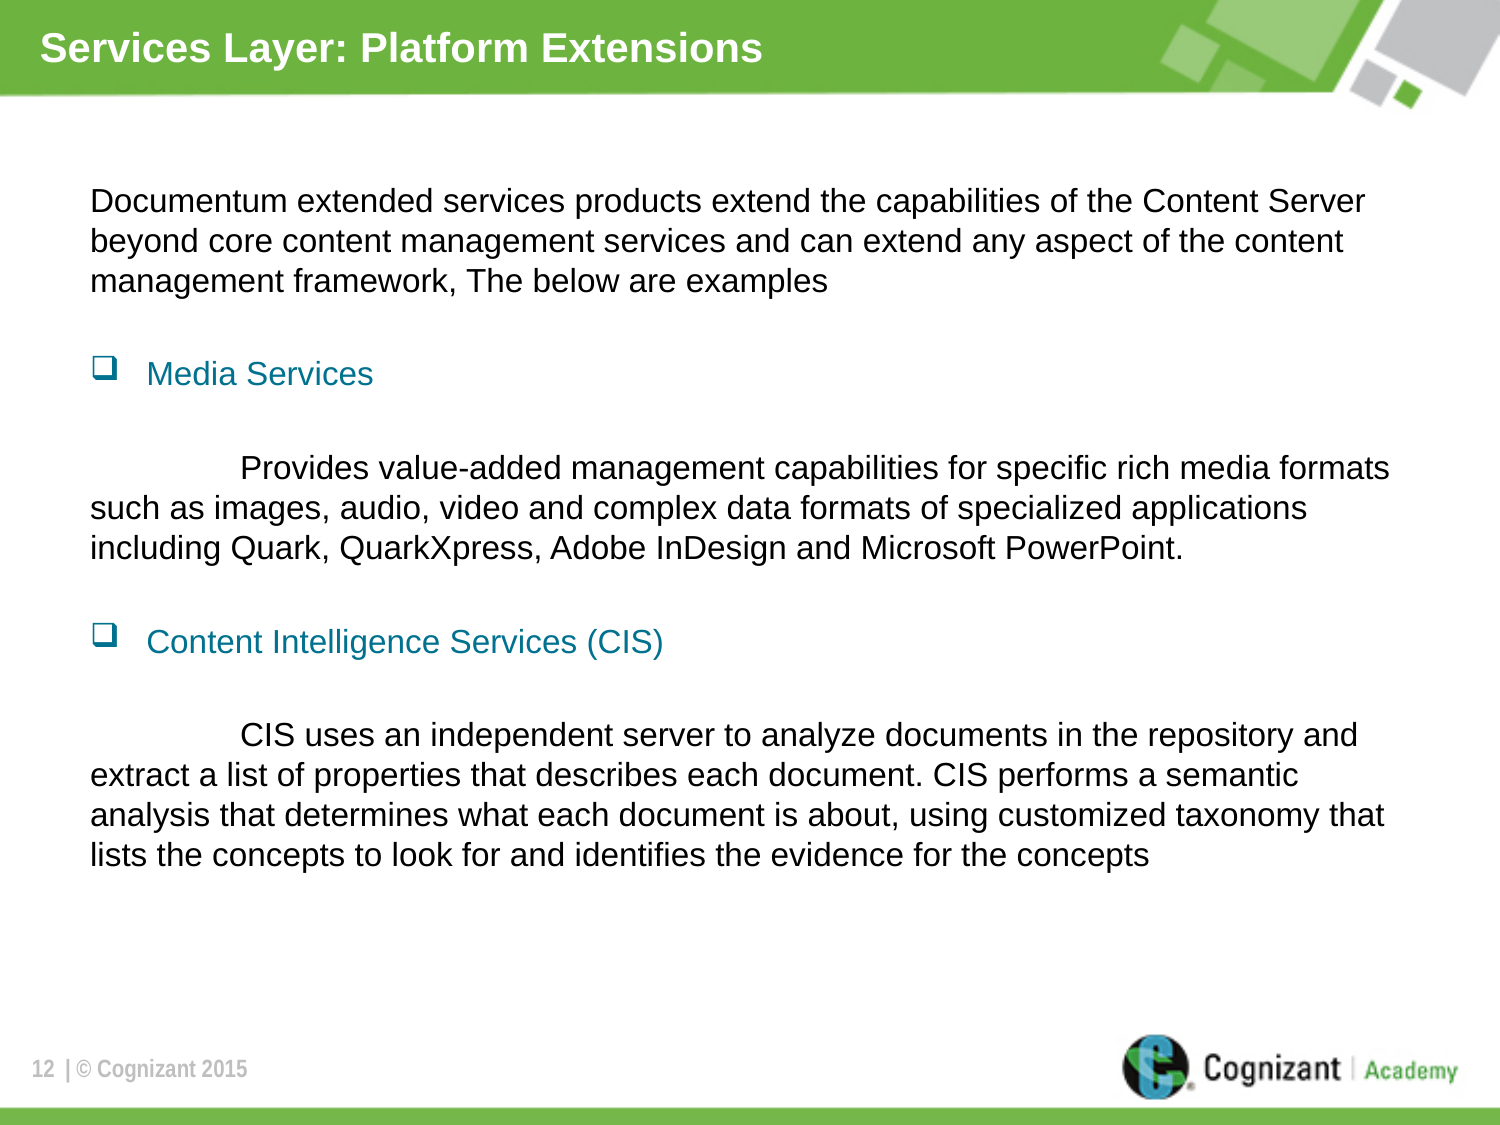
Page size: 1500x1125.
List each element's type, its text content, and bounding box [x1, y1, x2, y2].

slide_number 12 [16, 1037, 88, 1098]
footer | © Cognizant 2015 [88, 1037, 275, 1098]
title Services Layer: Platform Extensions [24, 3, 1375, 88]
list Documentum extended services products extend the capabilities of the Content Server beyond core content management services and can extend any aspect of the content management framework, The below are examples Media Services Provides value-added management capabilities for specific rich media formats such as images, audio, video and complex data formats of specialized applications including Quark, QuarkXpress, Adobe InDesign and Microsoft PowerPoint. Content Intelligence Services (CIS) CIS uses an independent server to analyze documents in the repository and extract a list of properties that describes each document. CIS performs a semantic analysis that determines what each document is about, using customized taxonomy that lists the concepts to look for and identifies the evidence for the concepts [74, 124, 1426, 1063]
picture [0, 0, 1500, 1125]
